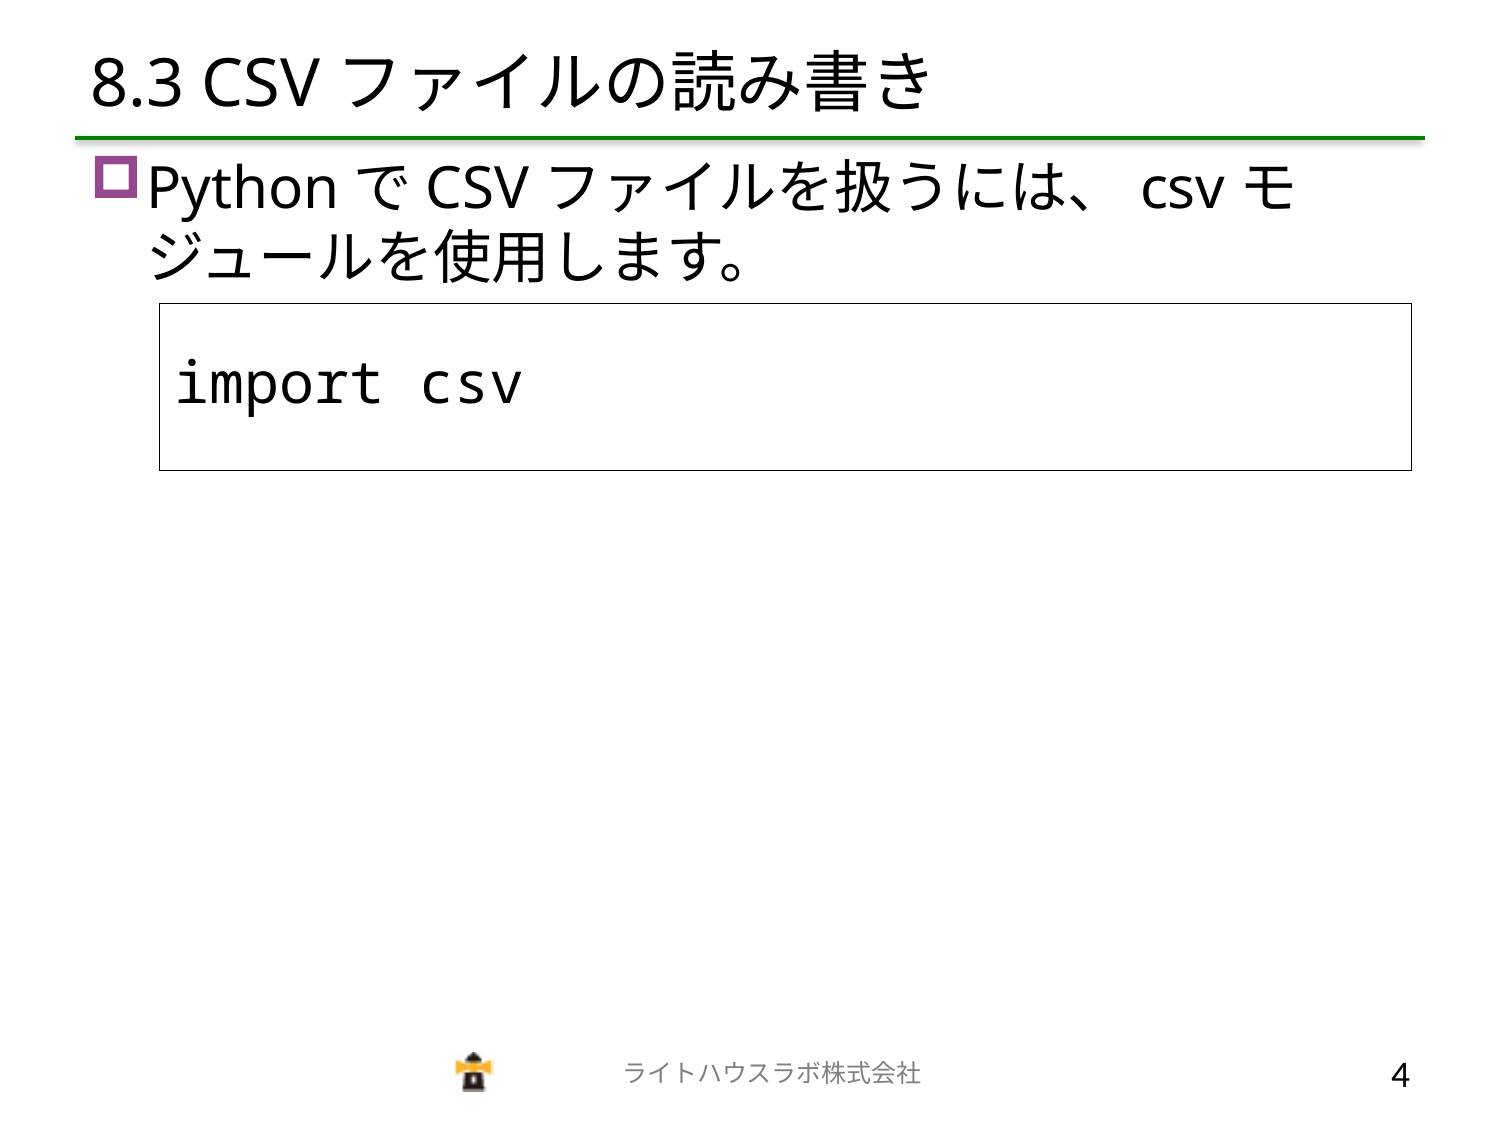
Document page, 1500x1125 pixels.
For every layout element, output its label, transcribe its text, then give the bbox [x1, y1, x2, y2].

text_box import csv [159, 303, 1412, 471]
footer ライトハウスラボ株式会社 [75, 1042, 1144, 1103]
slide_number 3 [1183, 1042, 1425, 1103]
list PythonでCSVファイルを扱うには、csvモジュールを使用します。 [75, 142, 1425, 951]
title 8.3 CSVファイルの読み書き [75, 29, 1425, 130]
